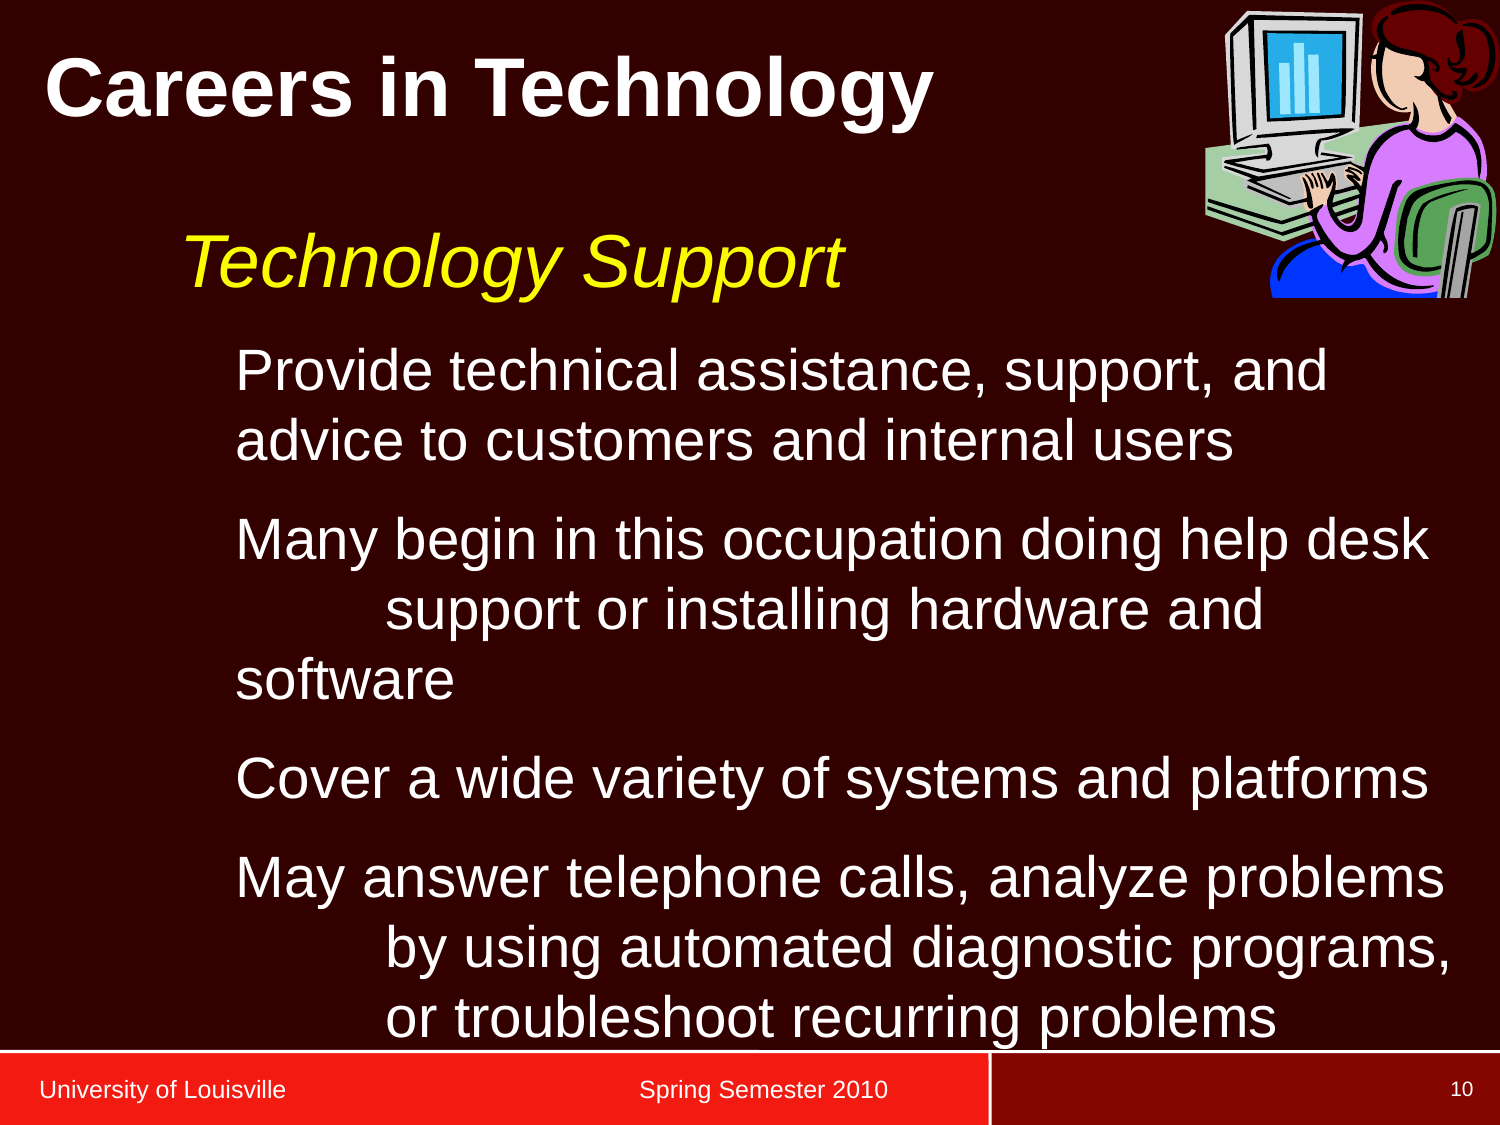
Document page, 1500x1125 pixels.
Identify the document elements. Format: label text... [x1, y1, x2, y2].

text_box University of Louisville Spring Semester 2010 [24, 1062, 983, 1114]
title Careers in Technology [29, 25, 1200, 214]
picture [1205, 0, 1500, 301]
list Technology Support Provide technical assistance, support, and advice to customers and internal users Many begin in this occupation doing help desk support or installing hardware and software Cover a wide variety of systems and platforms May answer telephone calls, analyze problems by using automated diagnostic programs, or troubleshoot recurring problems [164, 204, 1500, 1037]
